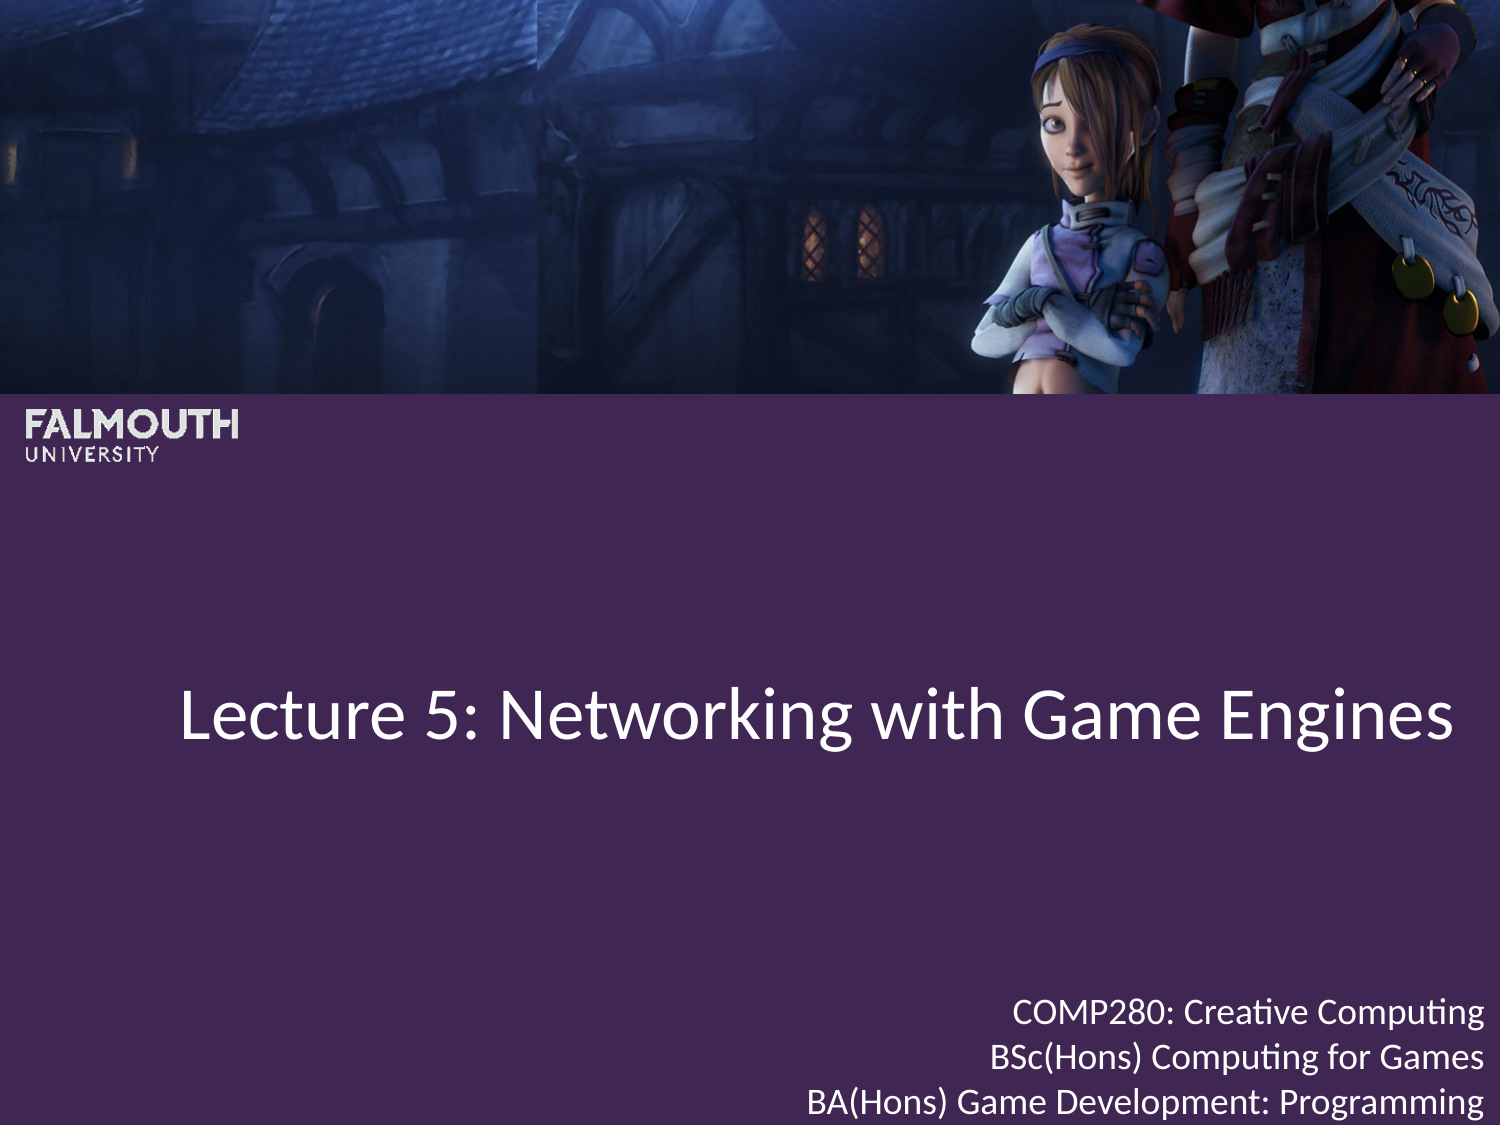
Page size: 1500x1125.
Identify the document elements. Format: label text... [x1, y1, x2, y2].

picture [0, 0, 1500, 395]
picture [25, 408, 240, 464]
text_box COMP280: Creative Computing BSc(Hons) Computing for Games BA(Hons) Game Development: Programming [631, 979, 1500, 1125]
text_box Lecture 5: Networking with Game Engines [41, 657, 1471, 763]
